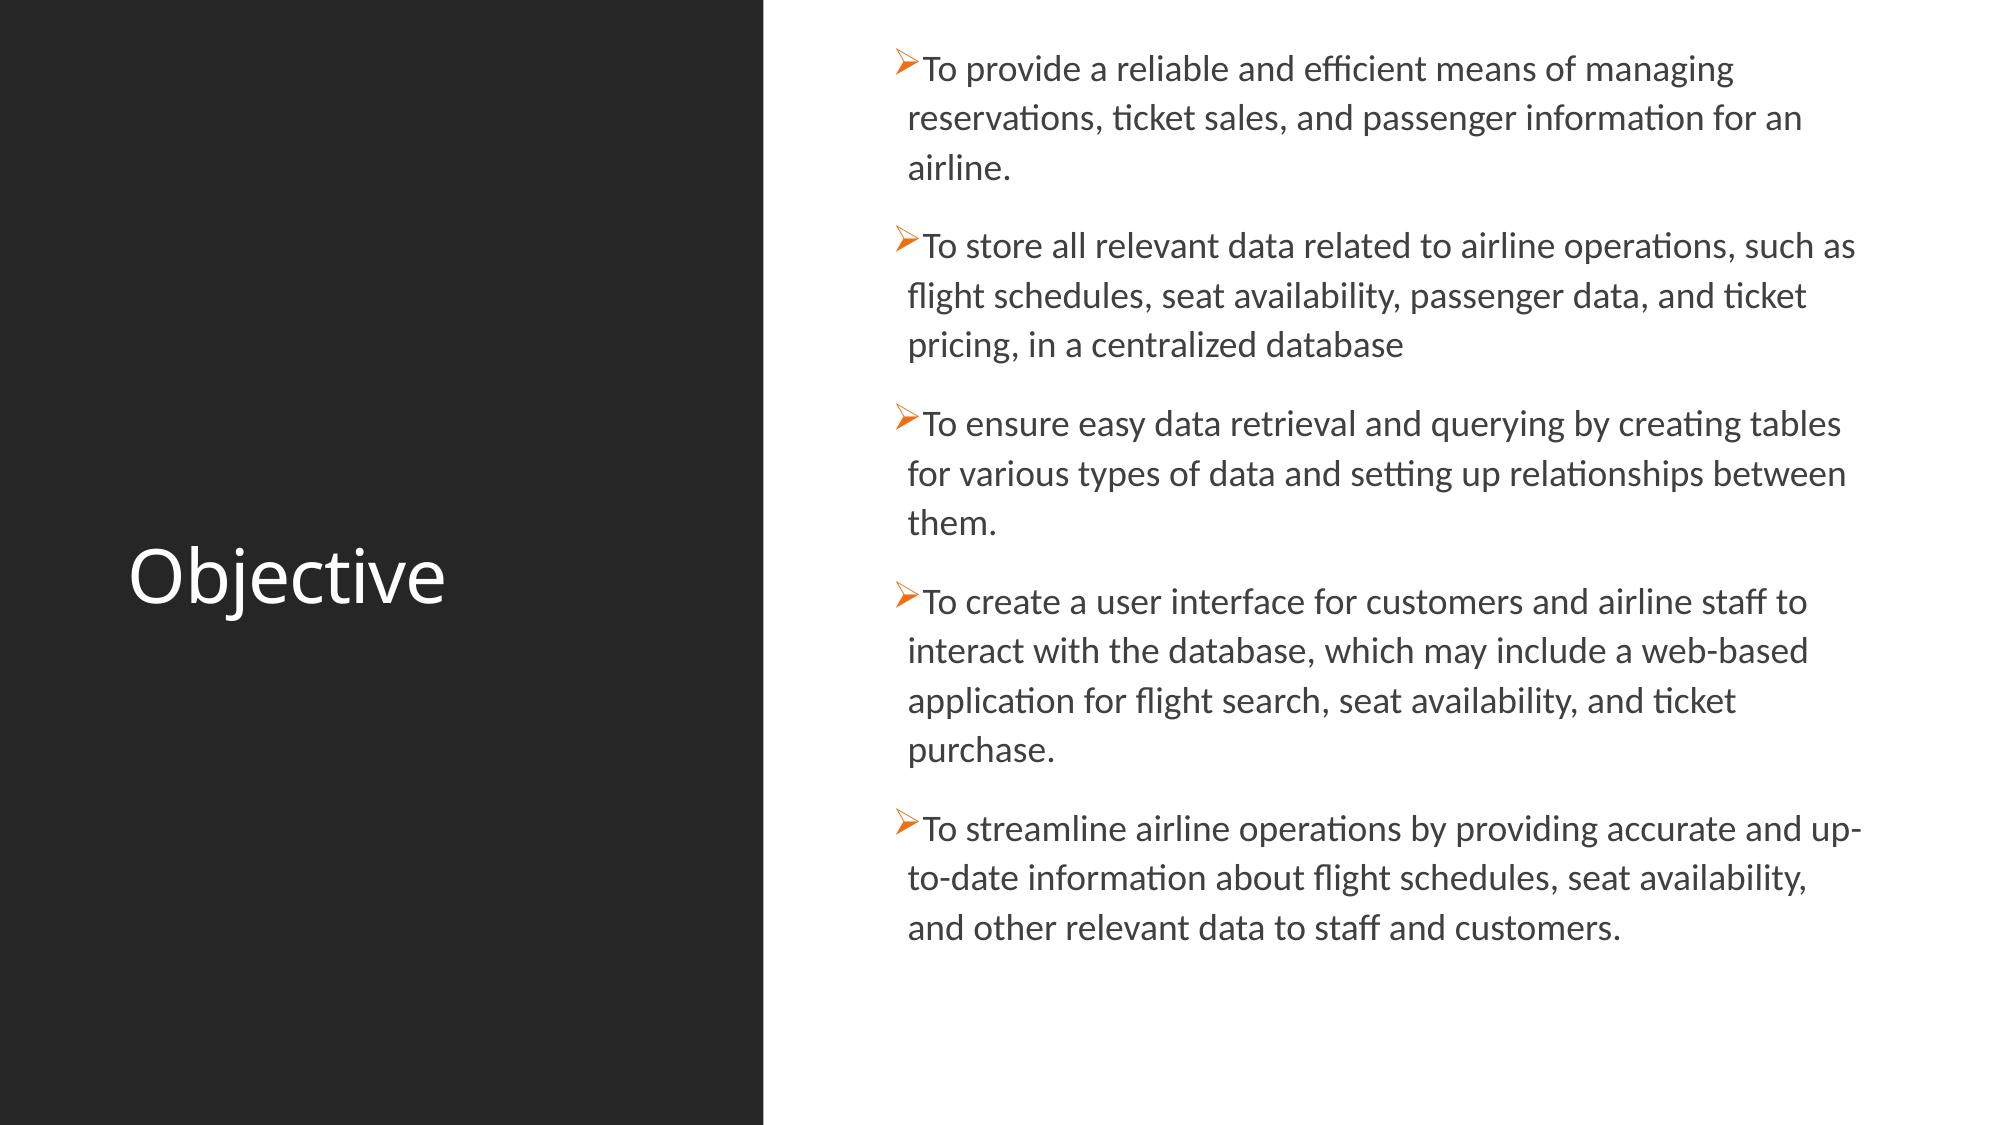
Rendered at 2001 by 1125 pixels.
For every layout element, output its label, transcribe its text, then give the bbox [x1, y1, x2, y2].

title Objective [112, 283, 690, 627]
list To provide a reliable and efficient means of managing reservations, ticket sales, and passenger information for an airline. To store all relevant data related to airline operations, such as flight schedules, seat availability, passenger data, and ticket pricing, in a centralized database To ensure easy data retrieval and querying by creating tables for various types of data and setting up relationships between them. To create a user interface for customers and airline staff to interact with the database, which may include a web-based application for flight search, seat availability, and ticket purchase. To streamline airline operations by providing accurate and up-to-date information about flight schedules, seat availability, and other relevant data to staff and customers. [892, 31, 1866, 1125]
